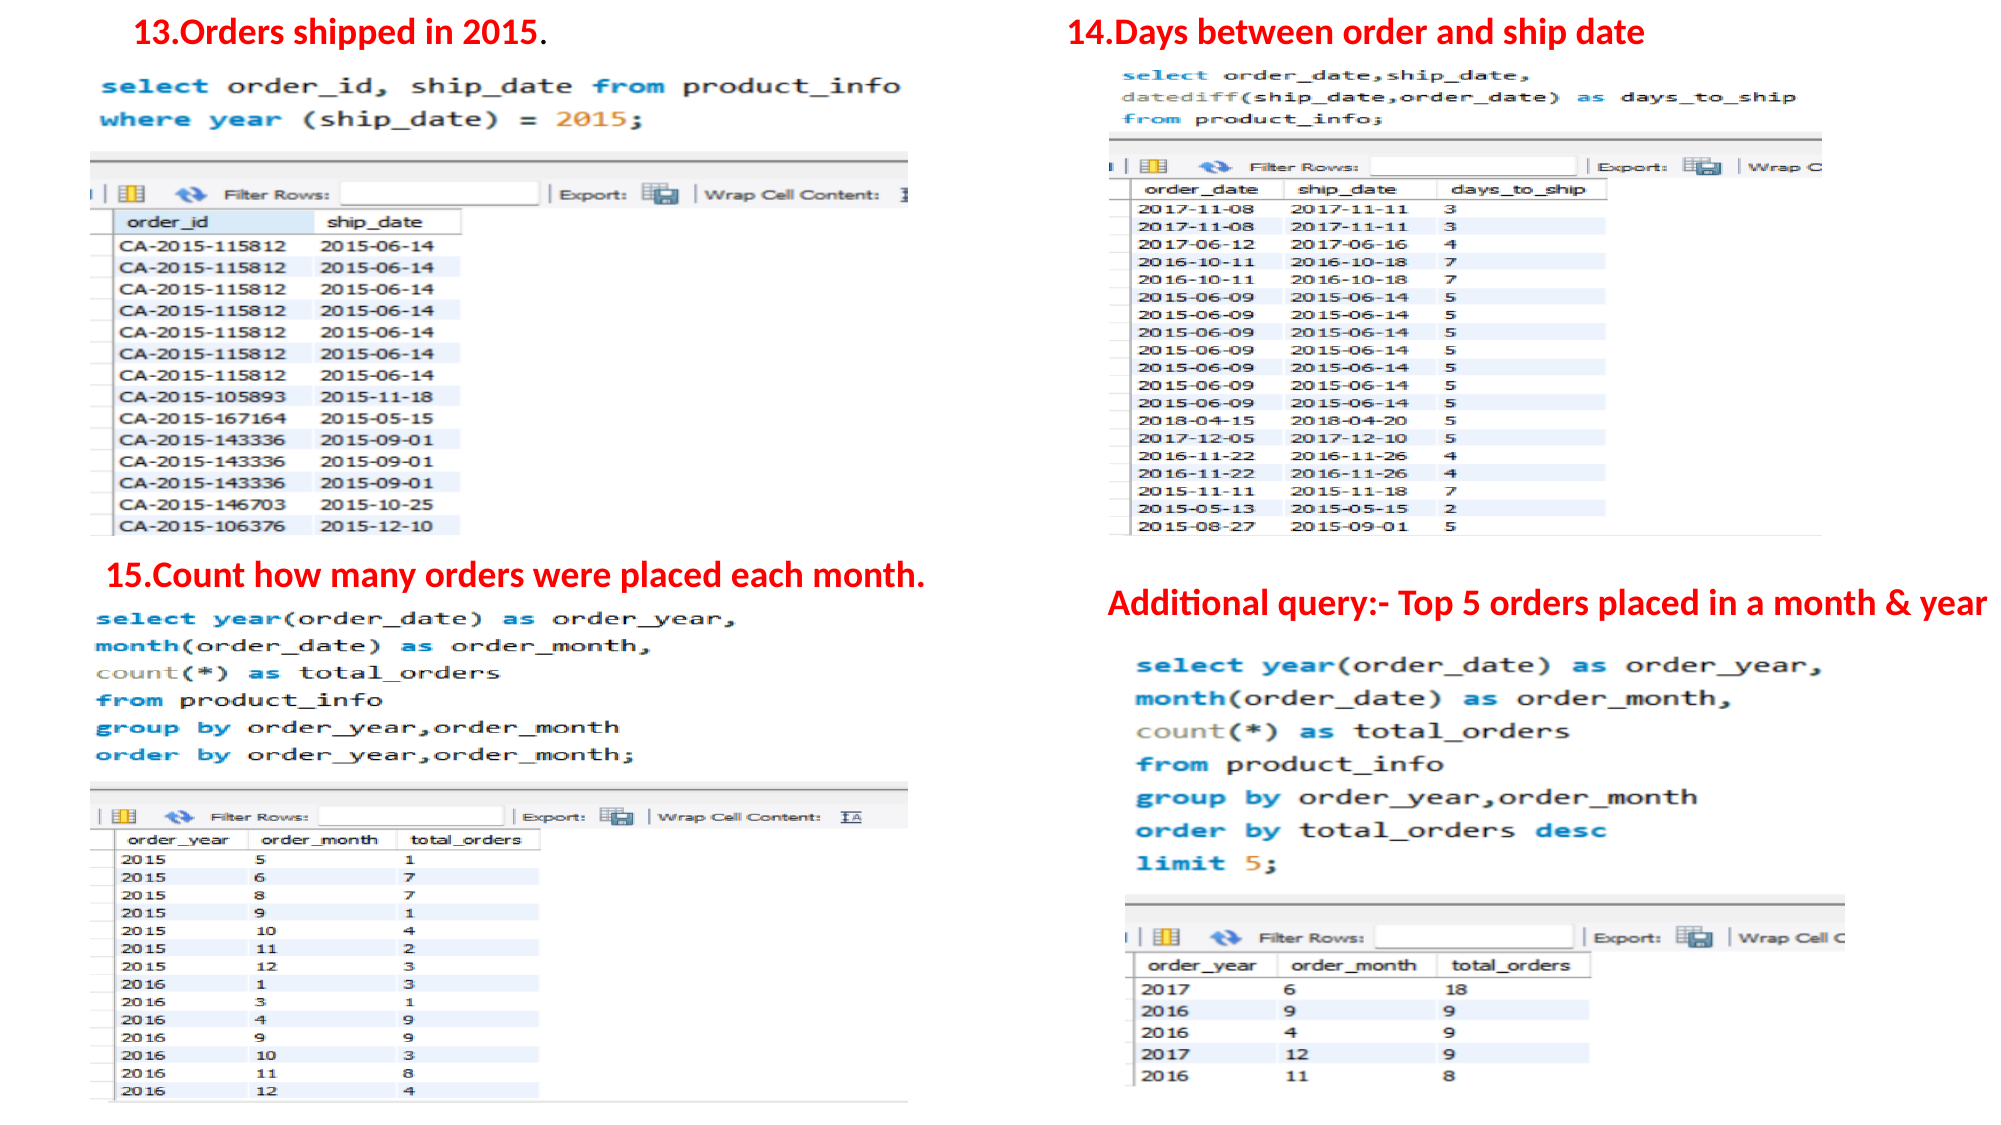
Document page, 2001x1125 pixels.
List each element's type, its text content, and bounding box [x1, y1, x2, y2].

picture [1109, 70, 1822, 536]
picture [90, 70, 908, 536]
text_box 13.Orders shipped in 2015. [117, 0, 817, 60]
picture [90, 609, 908, 1103]
text_box Additional query:- Top 5 orders placed in a month & year [1092, 570, 2000, 631]
text_box 15.Count how many orders were placed each month. [90, 542, 949, 603]
picture [1125, 651, 1845, 1103]
text_box 14.Days between order and ship date [1051, 0, 1684, 60]
